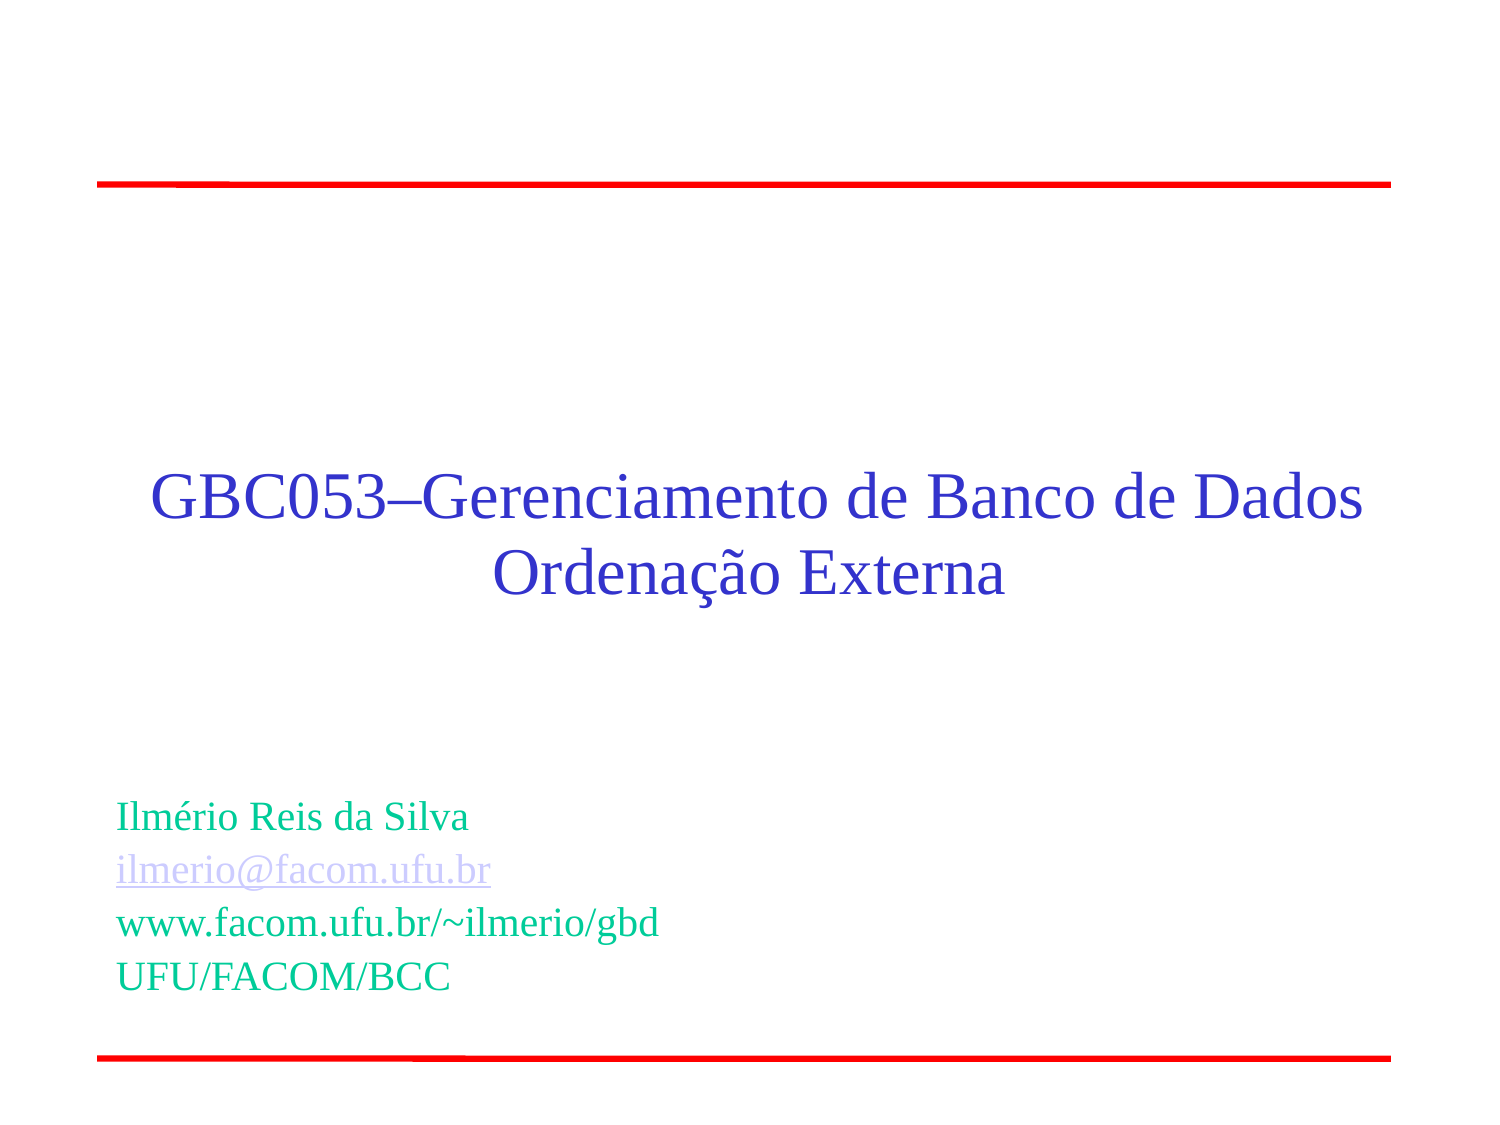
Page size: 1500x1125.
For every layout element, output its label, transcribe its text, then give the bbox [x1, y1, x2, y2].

subtitle Ilmério Reis da Silva ilmerio@facom.ufu.br www.facom.ufu.br/~ilmerio/gbd UFU/FACOM/BCC [99, 788, 1150, 1060]
title GBC053–Gerenciamento de Banco de Dados Ordenação Externa [112, 259, 1388, 807]
